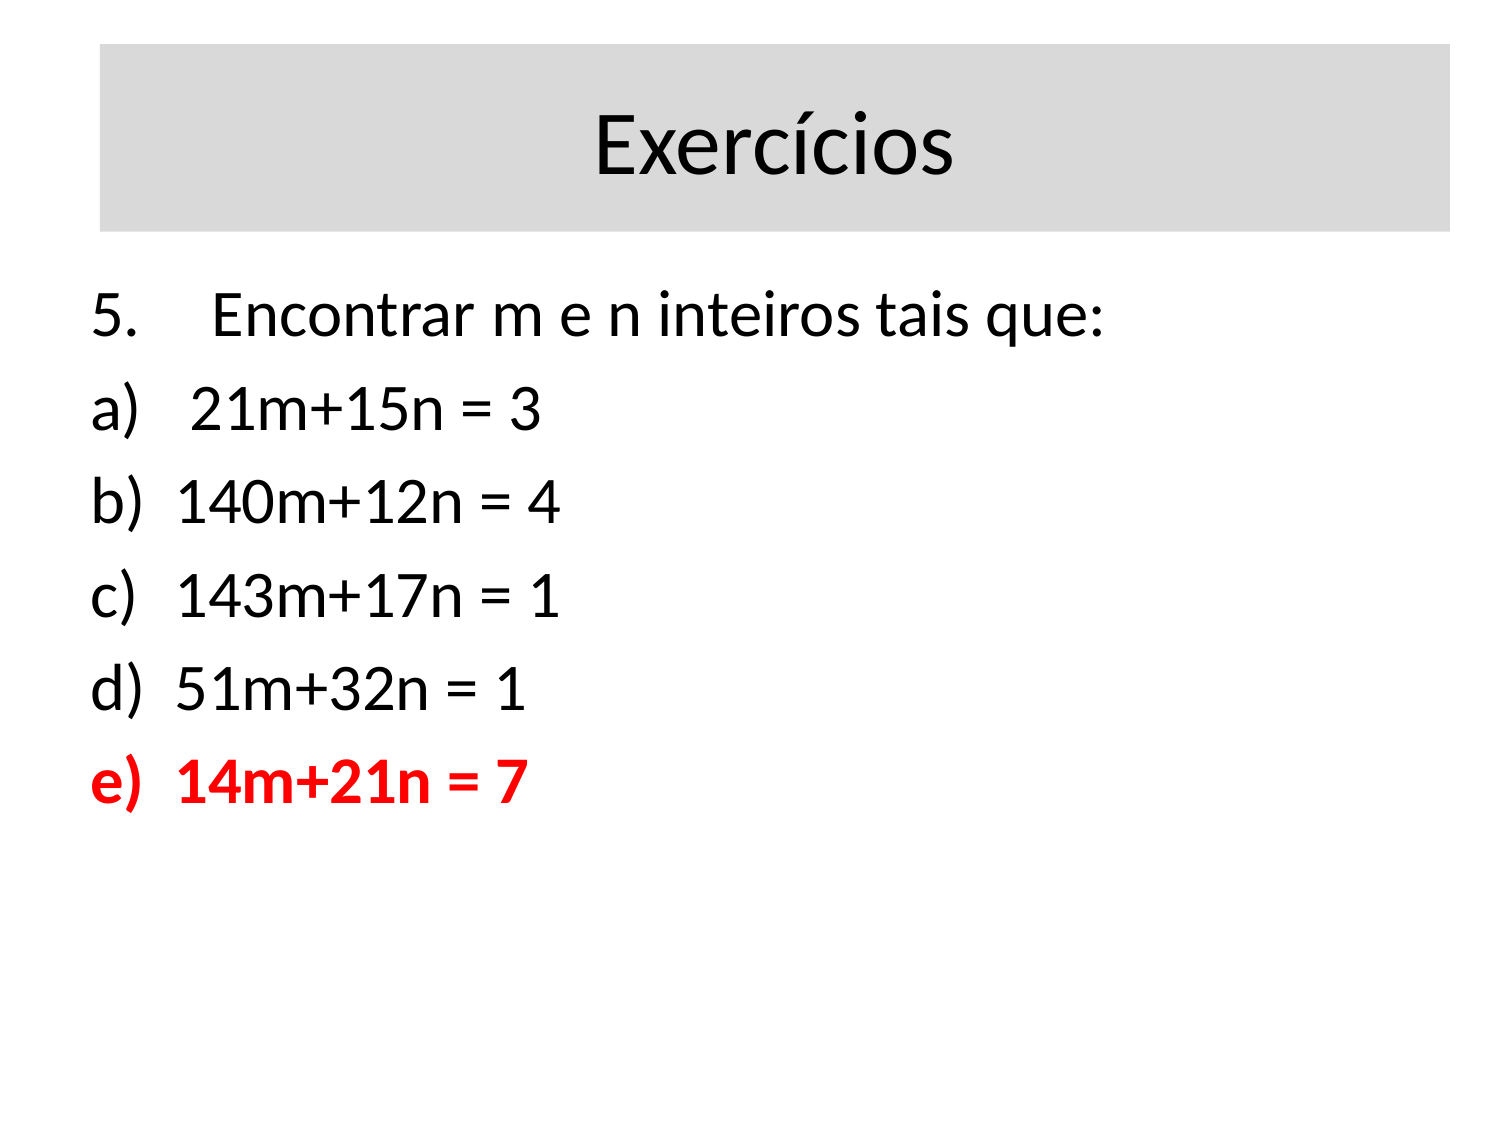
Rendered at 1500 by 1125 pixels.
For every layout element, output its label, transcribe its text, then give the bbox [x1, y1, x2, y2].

list Encontrar m e n inteiros tais que: 21m+15n = 3 140m+12n = 4 143m+17n = 1 51m+32n = 1 14m+21n = 7 [75, 262, 1425, 1005]
text_box Exercícios [99, 44, 1450, 232]
